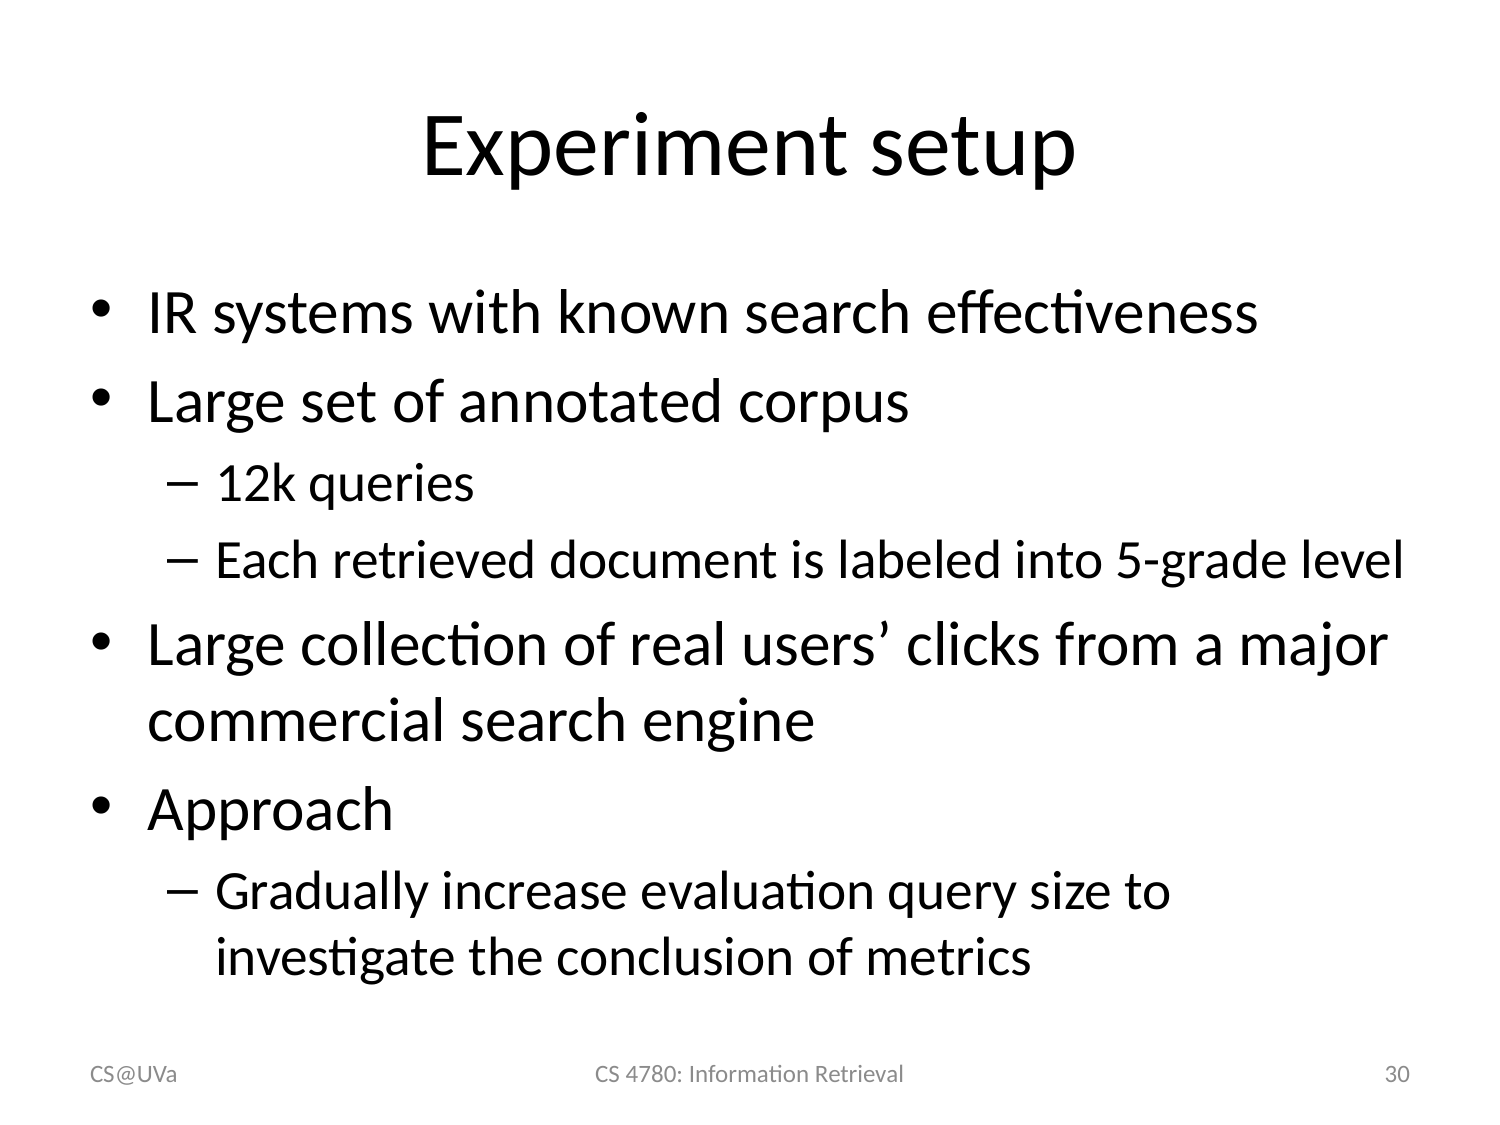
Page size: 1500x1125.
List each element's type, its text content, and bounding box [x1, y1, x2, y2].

slide_number CS@UVa [75, 1042, 425, 1103]
footer CS 4780: Information Retrieval [512, 1042, 988, 1103]
slide_number 30 [1074, 1042, 1425, 1103]
list IR systems with known search effectiveness Large set of annotated corpus 12k queries Each retrieved document is labeled into 5-grade level Large collection of real users’ clicks from a major commercial search engine Approach Gradually increase evaluation query size to investigate the conclusion of metrics [75, 262, 1425, 1005]
title Experiment setup [75, 45, 1425, 233]
